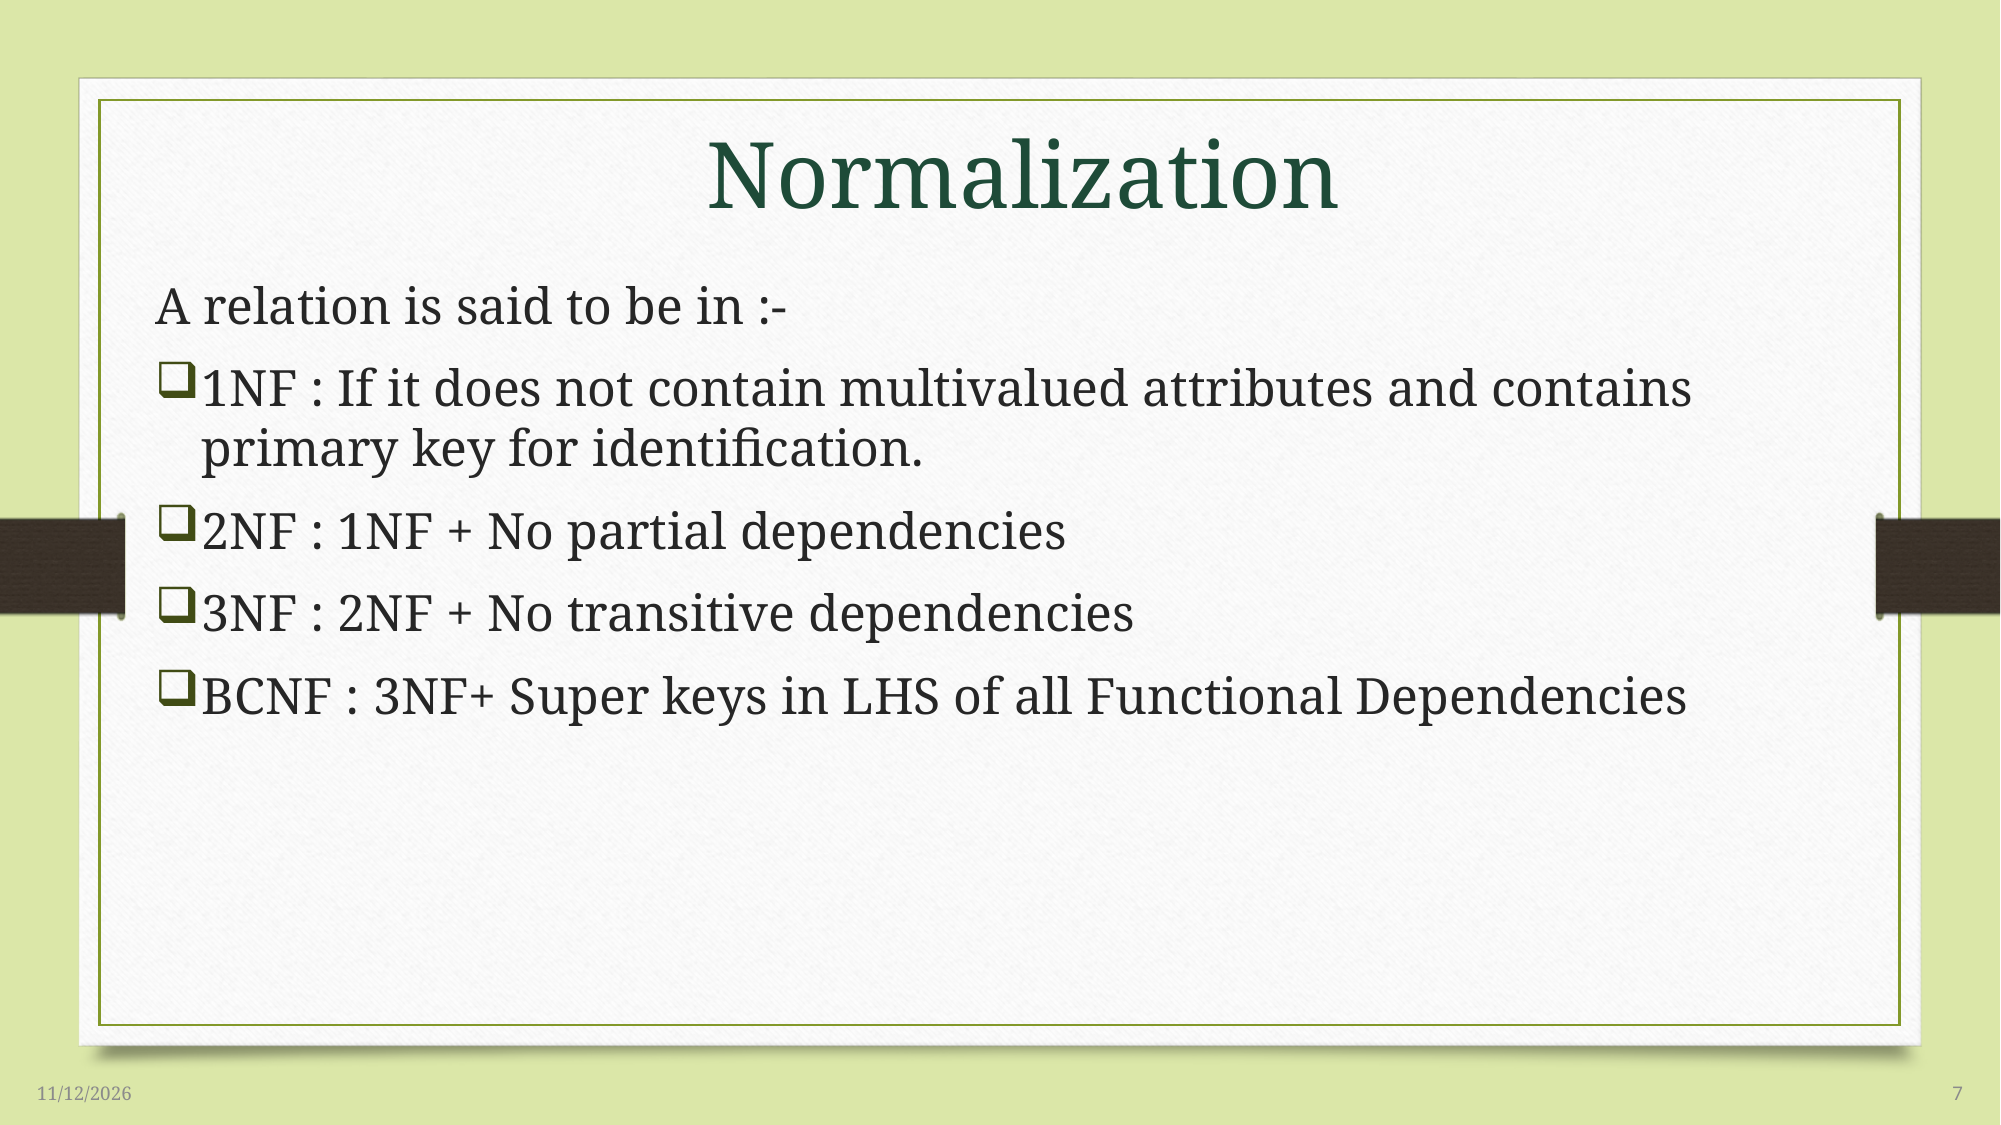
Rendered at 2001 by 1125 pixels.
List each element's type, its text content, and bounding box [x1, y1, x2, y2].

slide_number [21, 1064, 472, 1124]
list A relation is said to be in :- 1NF : If it does not contain multivalued attributes and contains primary key for identification. 2NF : 1NF + No partial dependencies 3NF : 2NF + No transitive dependencies BCNF : 3NF+ Super keys in LHS of all Functional Dependencies [140, 266, 1863, 1065]
title Normalization [163, 60, 1886, 284]
picture [0, 0, 2001, 1125]
slide_number 7 [1528, 1064, 1979, 1124]
